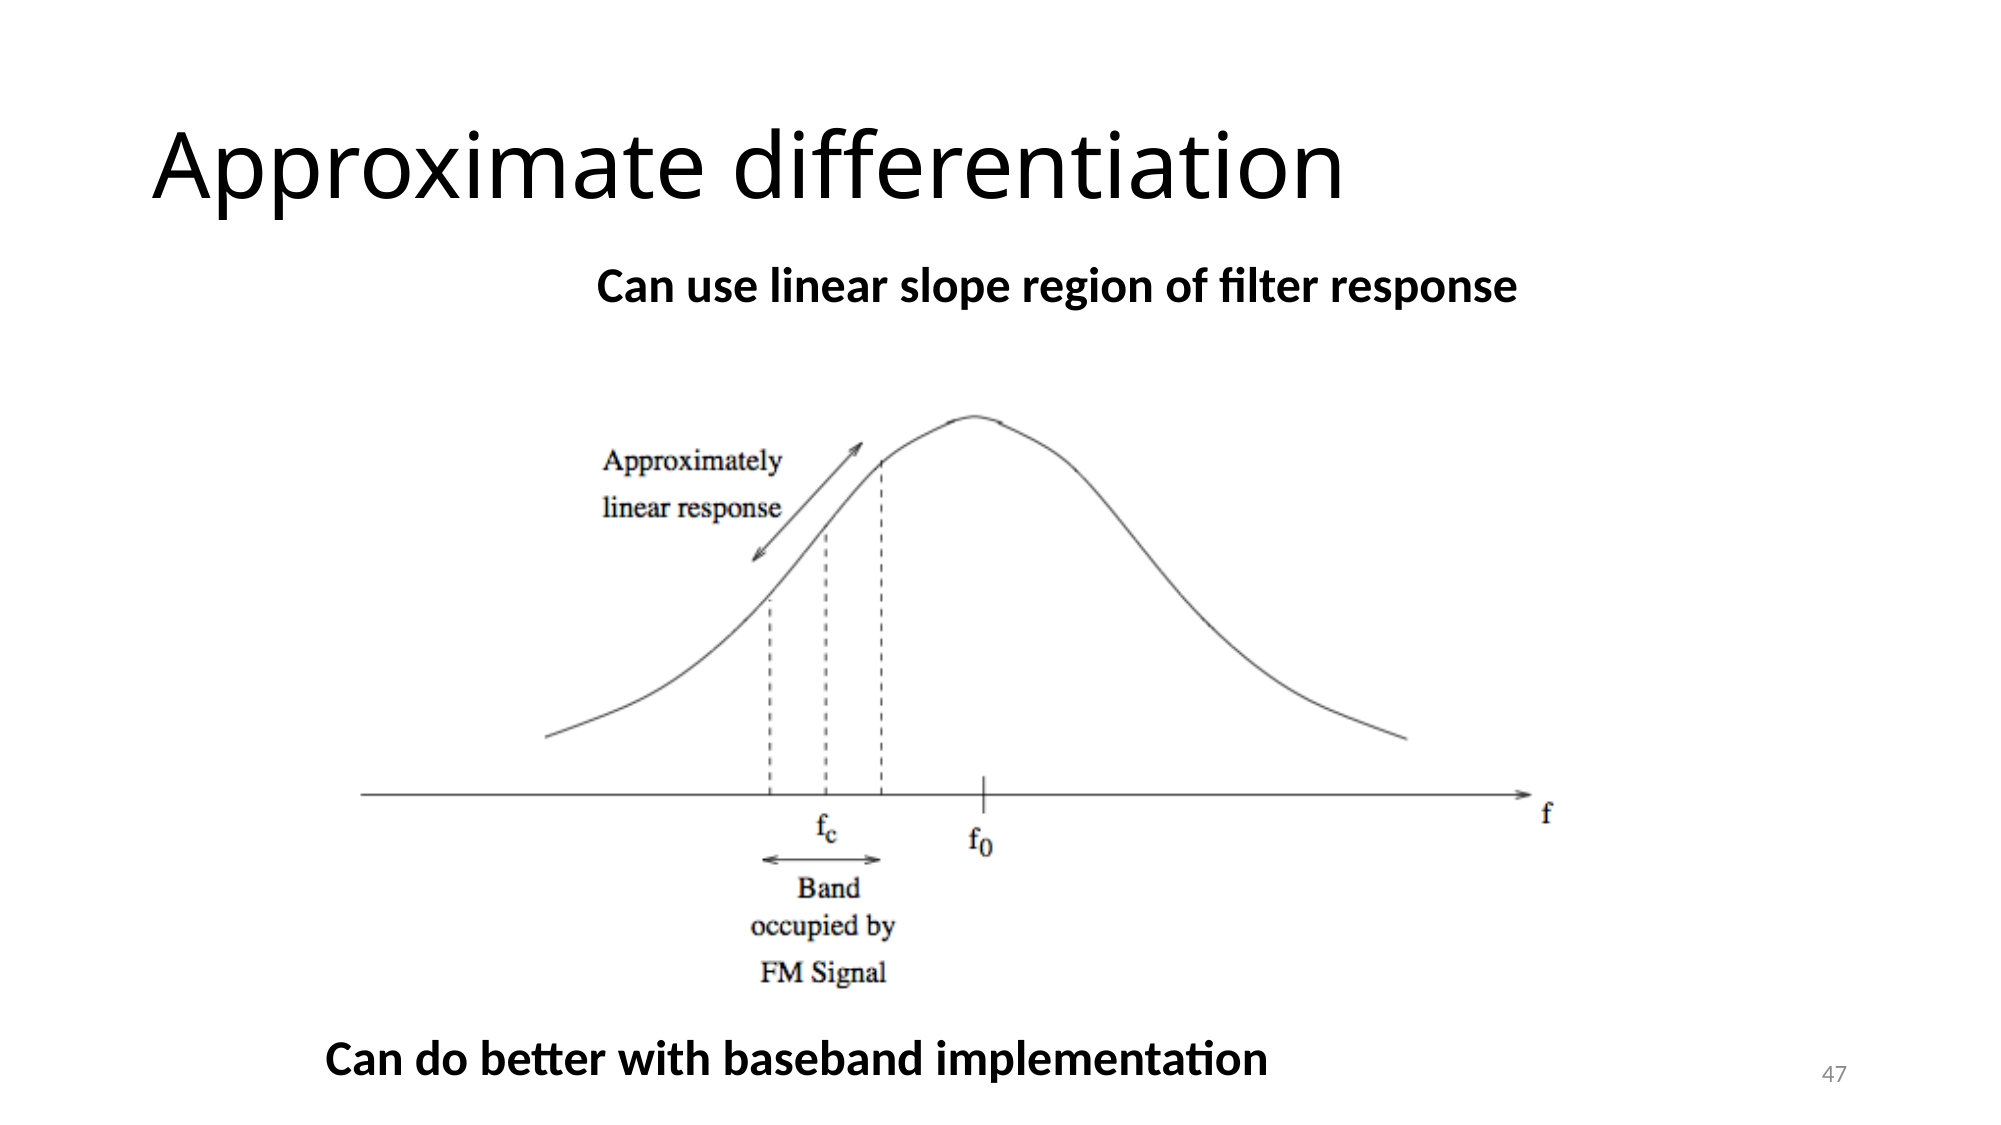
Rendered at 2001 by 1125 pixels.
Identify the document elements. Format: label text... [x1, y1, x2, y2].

text_box Can do better with baseband implementation [310, 1018, 1285, 1093]
text_box Can use linear slope region of filter response [582, 245, 1535, 321]
slide_number 47 [1412, 1042, 1863, 1103]
picture [308, 394, 1595, 1018]
title Approximate differentiation [137, 59, 1863, 278]
